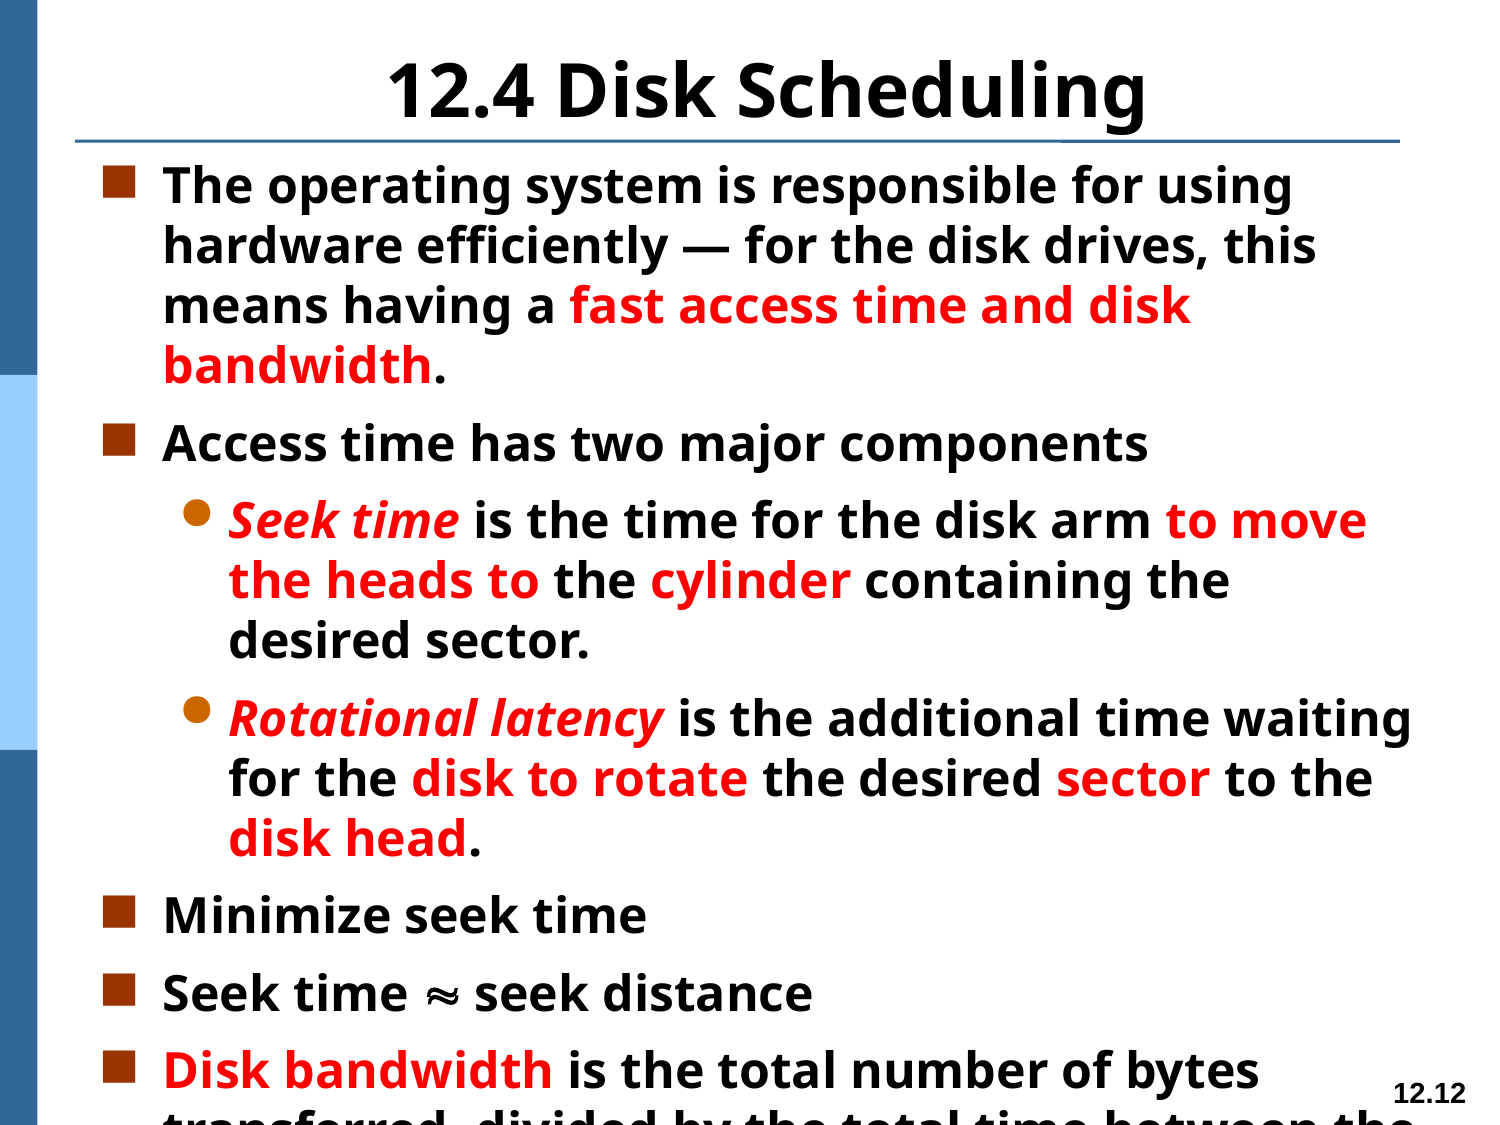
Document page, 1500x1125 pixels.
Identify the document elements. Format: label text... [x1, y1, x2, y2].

title 12.4 Disk Scheduling [92, 45, 1443, 141]
list The operating system is responsible for using hardware efficiently — for the disk drives, this means having a fast access time and disk bandwidth. Access time has two major components Seek time is the time for the disk arm to move the heads to the cylinder containing the desired sector. Rotational latency is the additional time waiting for the disk to rotate the desired sector to the disk head. Minimize seek time Seek time  seek distance Disk bandwidth is the total number of bytes transferred, divided by the total time between the first request for service and the completion of the last transfer. [91, 146, 1442, 890]
